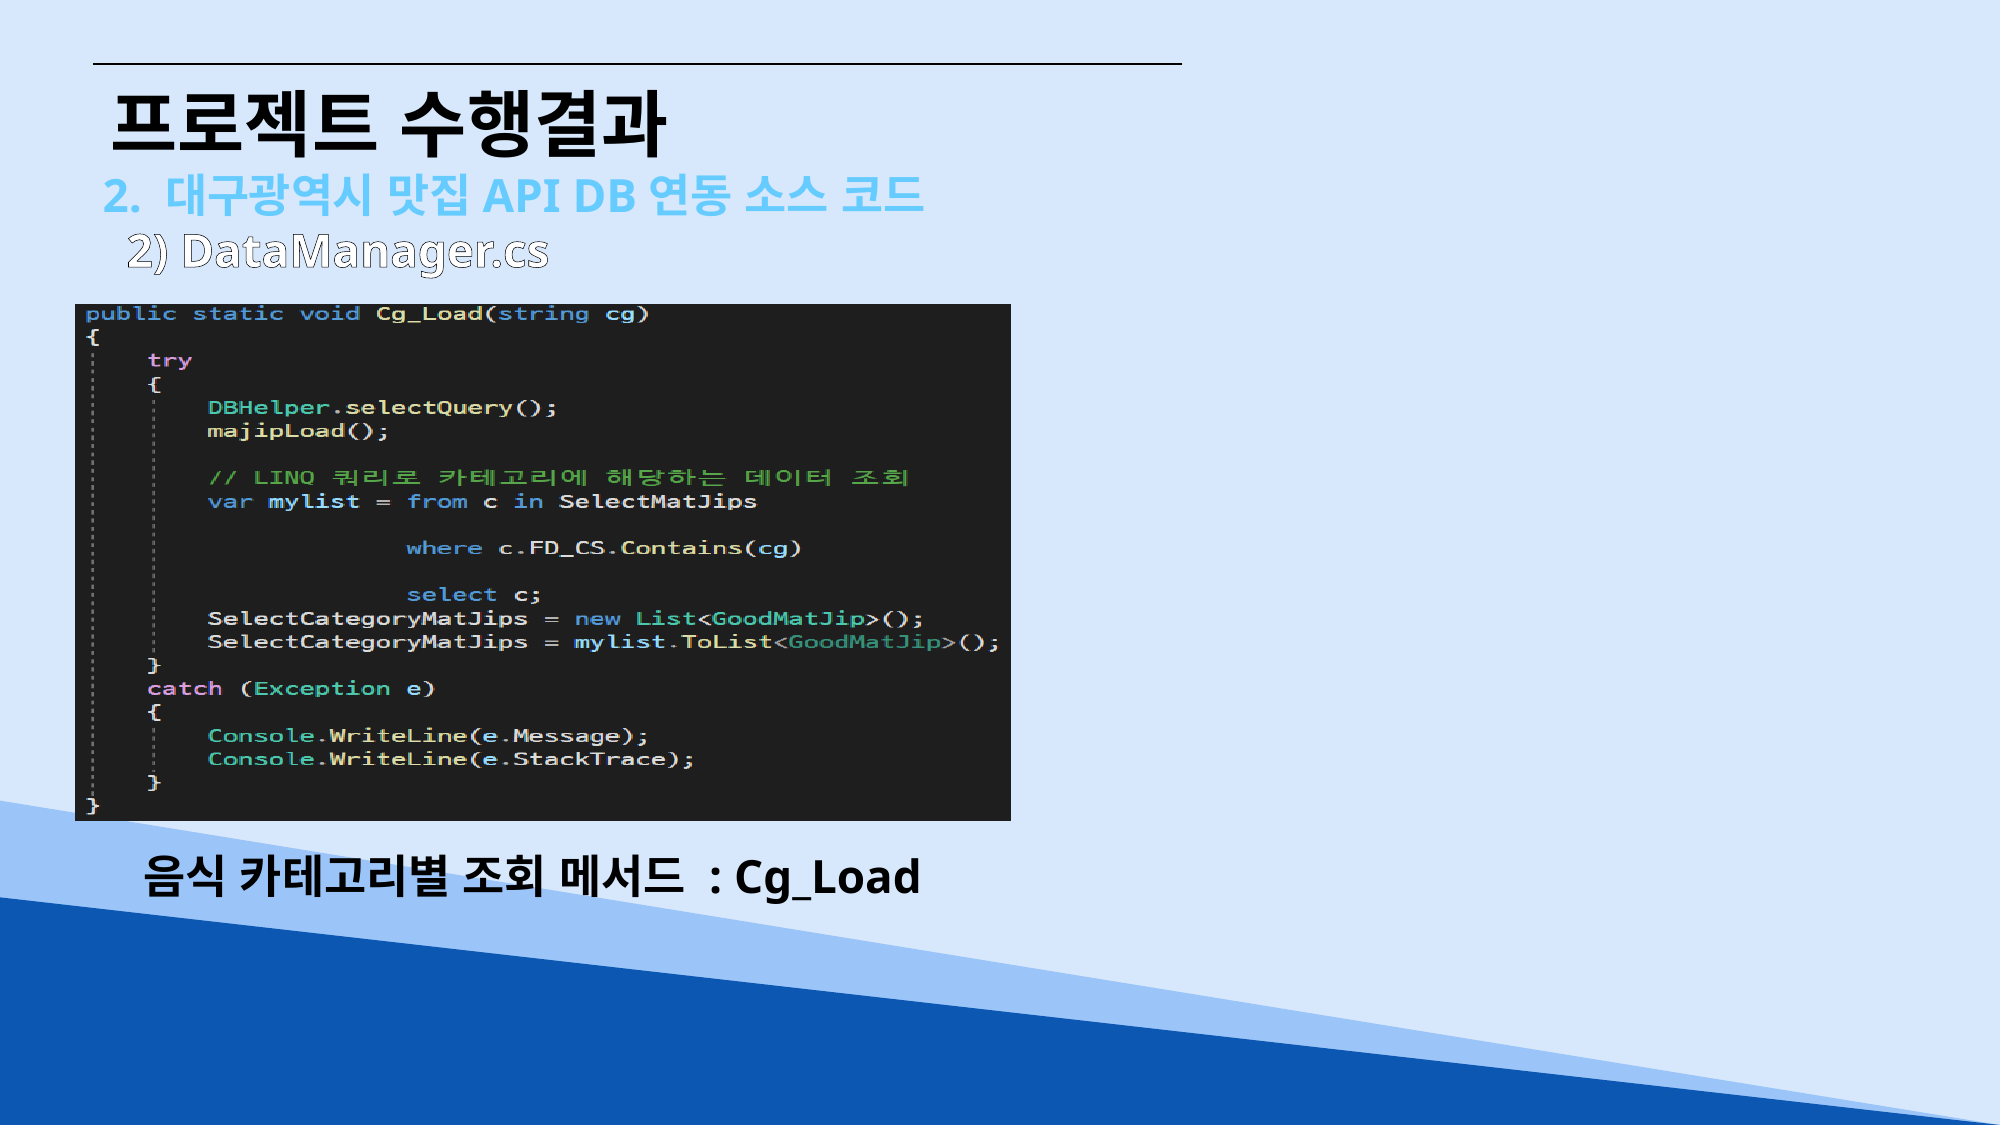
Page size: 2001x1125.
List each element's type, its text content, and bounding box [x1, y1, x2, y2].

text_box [0, 800, 2000, 1125]
picture [75, 304, 1011, 821]
text_box 프로젝트 수행결과 [95, 71, 685, 158]
text_box 2. 대구광역시 맛집API DB연동 소스 코드 2) DataManager.cs [87, 158, 1300, 284]
